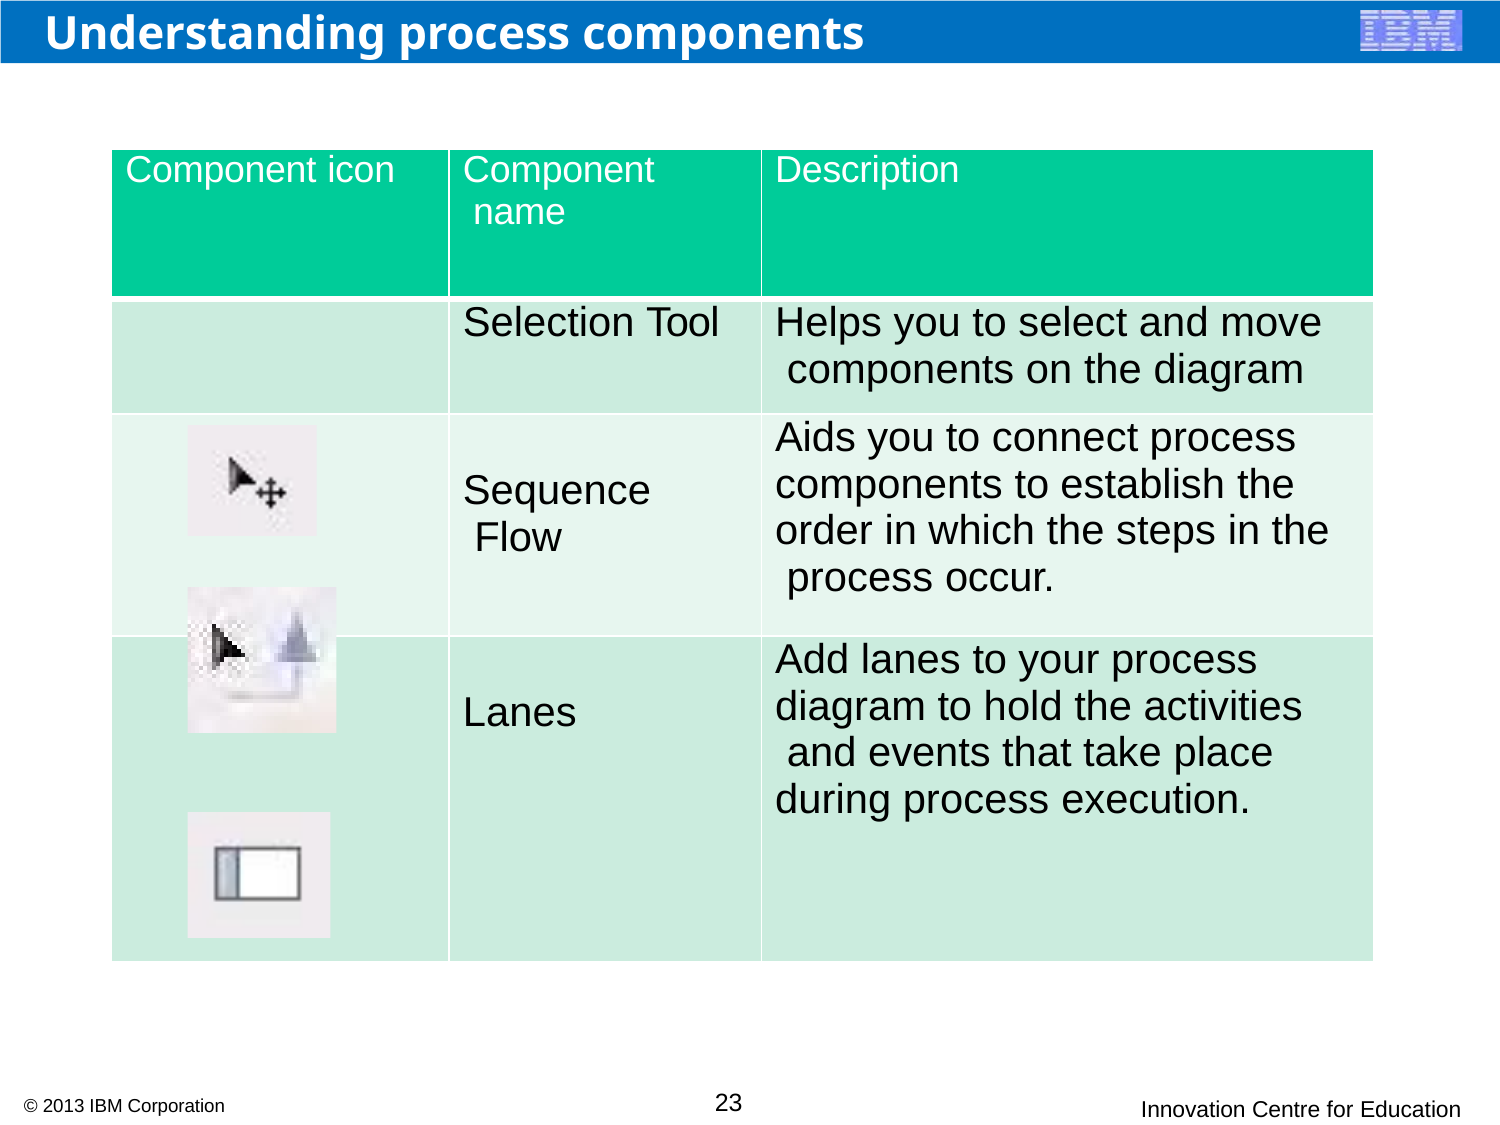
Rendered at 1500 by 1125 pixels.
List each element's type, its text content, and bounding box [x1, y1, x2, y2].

table_cell Aids you to connect process components to establish the order in which the steps in the process occur. [762, 415, 1373, 635]
table_cell [112, 302, 448, 413]
slide_number 23 [701, 1089, 747, 1125]
slide_number Innovation Centre for Education [1138, 1096, 1465, 1125]
title Understanding process components [25, 3, 1475, 192]
table_cell Selection Tool [450, 302, 761, 413]
text_box [187, 425, 317, 536]
text_box [187, 812, 331, 938]
table_cell [112, 415, 448, 635]
text_box [187, 587, 337, 733]
table_cell Lanes [450, 637, 761, 961]
table_cell [112, 637, 448, 961]
table_header Component icon [112, 150, 448, 296]
table_header Component name [450, 150, 761, 296]
table_cell Add lanes to your process diagram to hold the activities and events that take place during process execution. [762, 637, 1373, 961]
table_cell Helps you to select and move components on the diagram [762, 302, 1373, 413]
table_cell Sequence Flow [450, 415, 761, 635]
table_header Description [762, 150, 1373, 296]
footer © 2013 IBM Corporation [21, 1095, 229, 1125]
